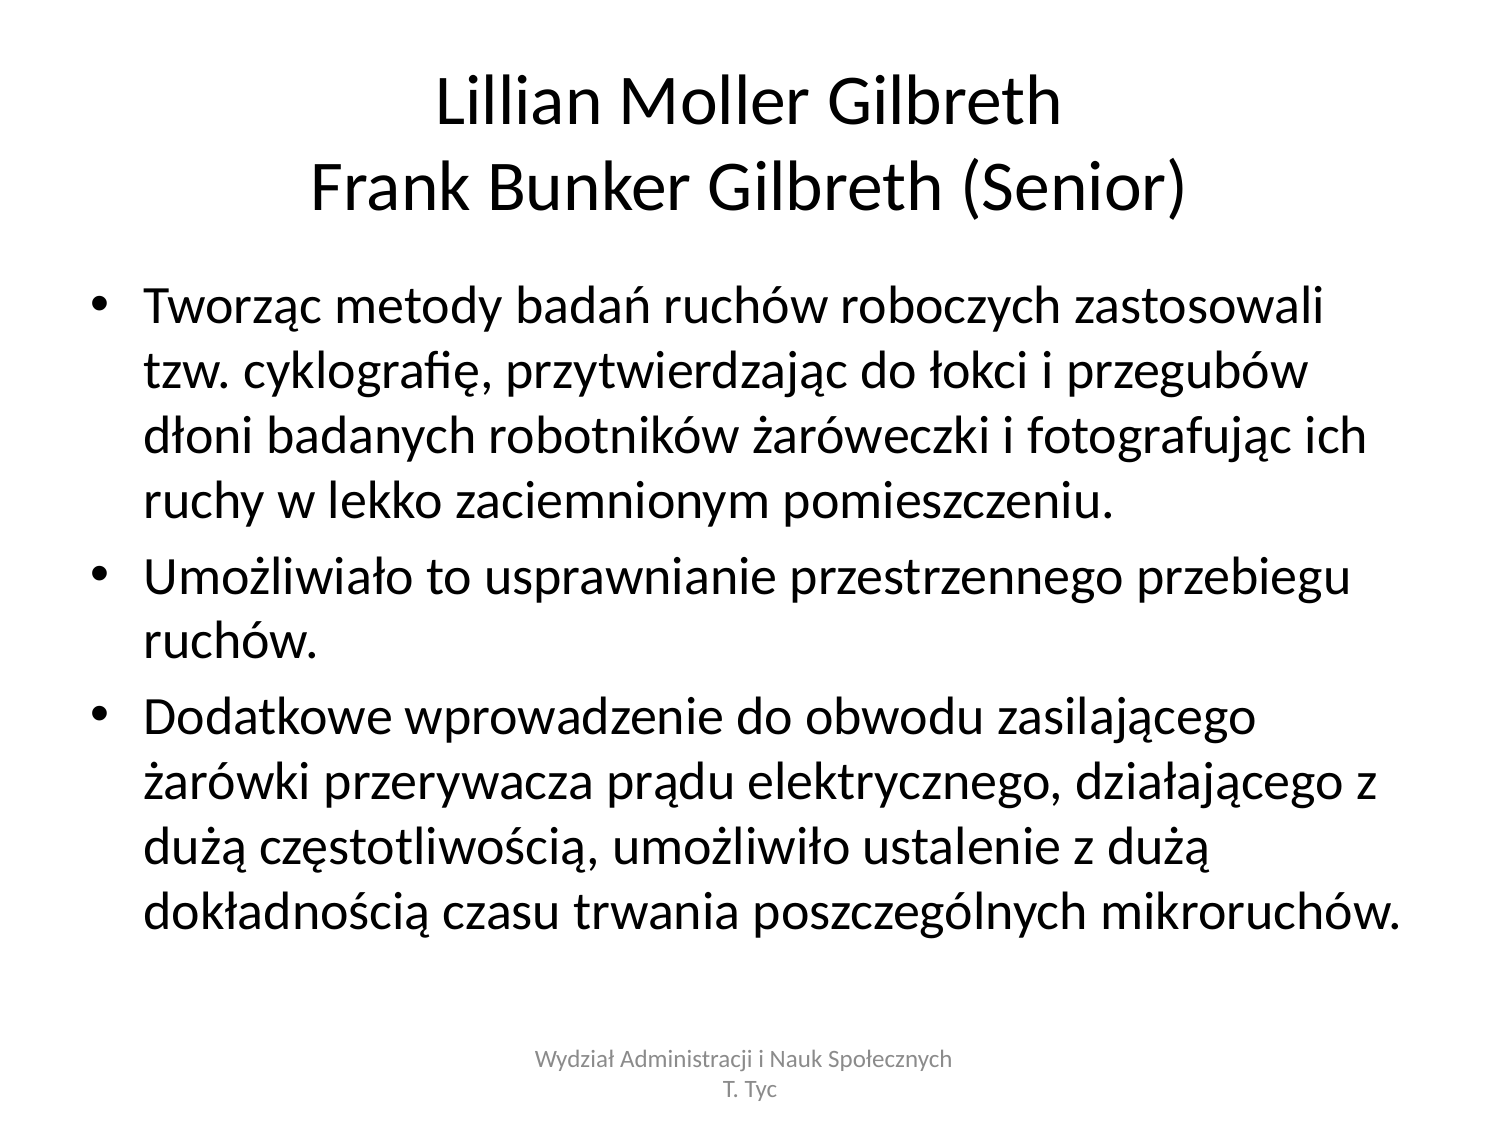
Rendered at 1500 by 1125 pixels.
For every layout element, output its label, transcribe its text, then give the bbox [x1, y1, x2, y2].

footer Wydział Administracji i Nauk Społecznych T. Tyc [512, 1042, 988, 1103]
title Lillian Moller Gilbreth Frank Bunker Gilbreth (Senior) [74, 44, 1426, 233]
list Tworząc metody badań ruchów roboczych zastosowali tzw. cyklografię, przytwierdzając do łokci i przegubów dłoni badanych robotników żaróweczki i fotografując ich ruchy w lekko zaciemnionym pomieszczeniu. Umożliwiało to usprawnianie przestrzennego przebiegu ruchów. Dodatkowe wprowadzenie do obwodu zasilającego żarówki przerywacza prądu elektrycznego, działającego z dużą częstotliwością, umożliwiło ustalenie z dużą dokładnością czasu trwania poszczególnych mikroruchów. [74, 262, 1426, 1006]
